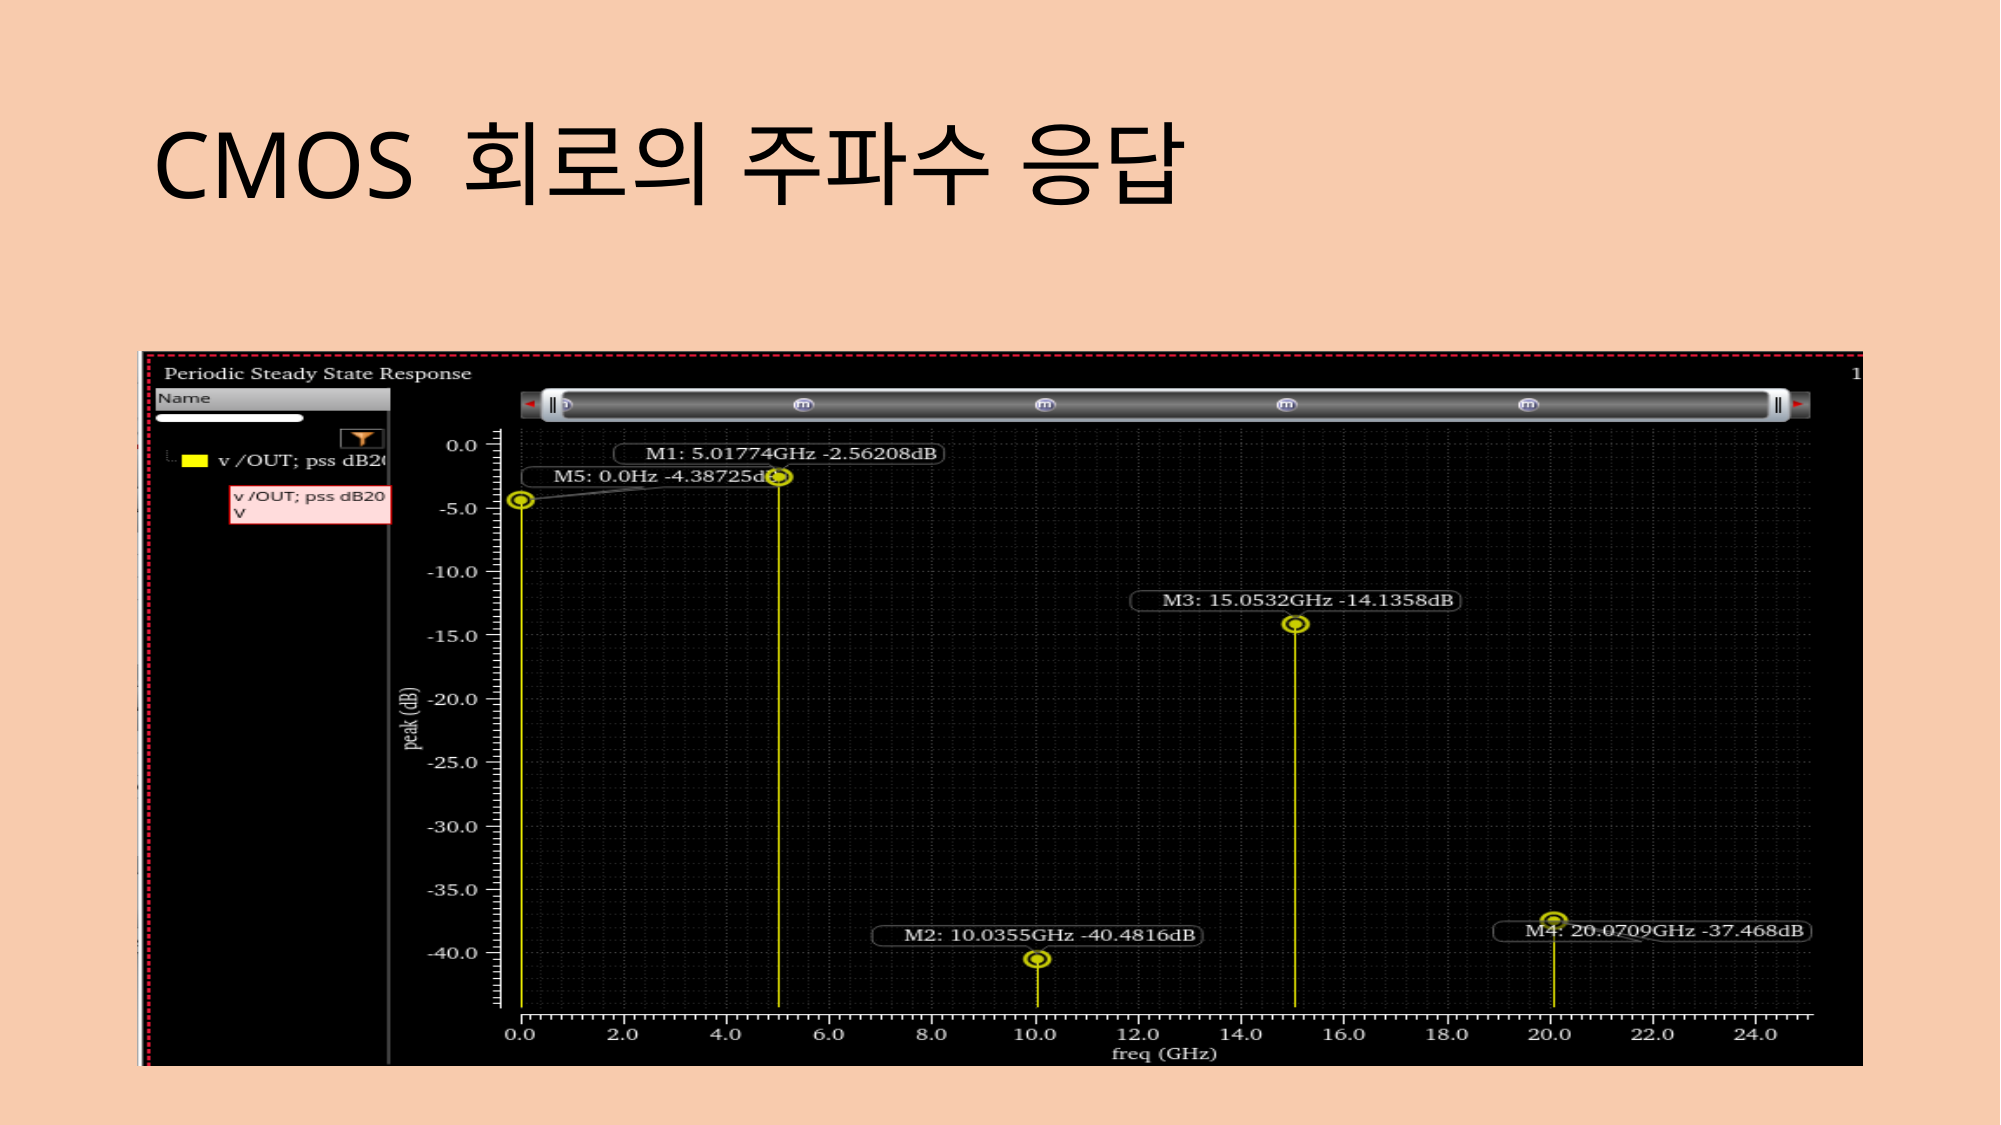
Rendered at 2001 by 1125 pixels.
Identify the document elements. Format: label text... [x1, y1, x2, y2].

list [137, 351, 1863, 1066]
title CMOS 회로의 주파수 응답 [137, 59, 1863, 278]
